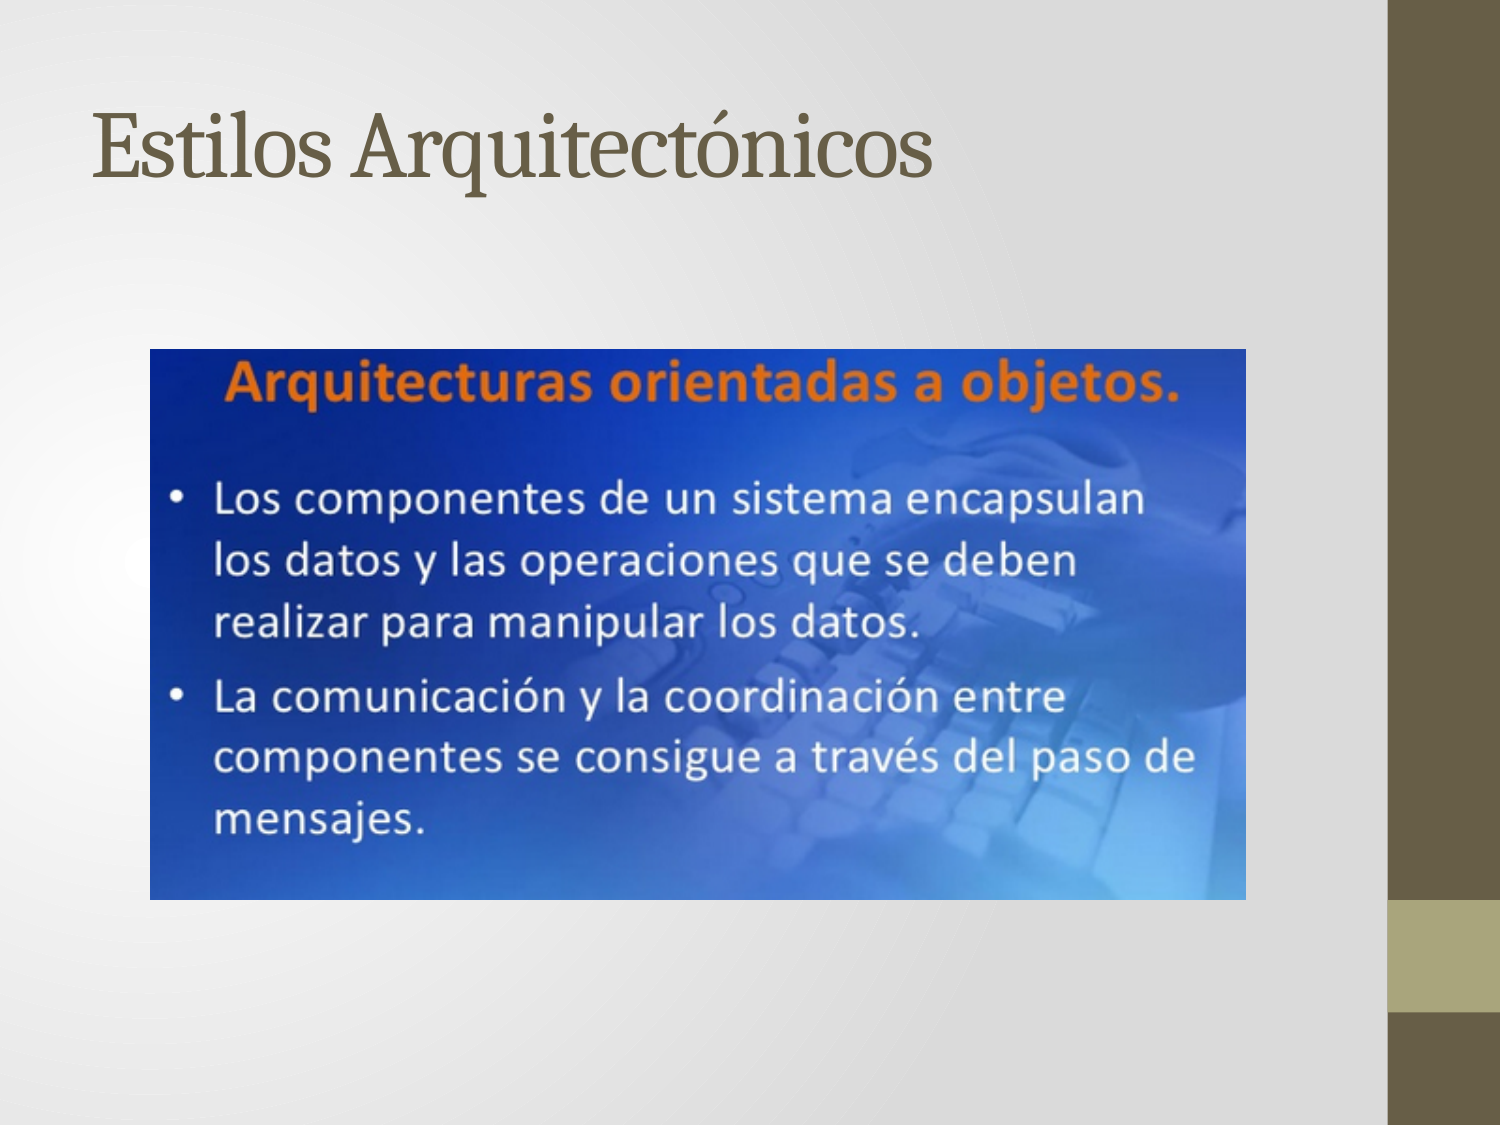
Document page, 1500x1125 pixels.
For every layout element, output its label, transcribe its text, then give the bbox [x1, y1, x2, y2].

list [149, 349, 1247, 901]
title Estilos Arquitectónicos [75, 45, 1325, 233]
